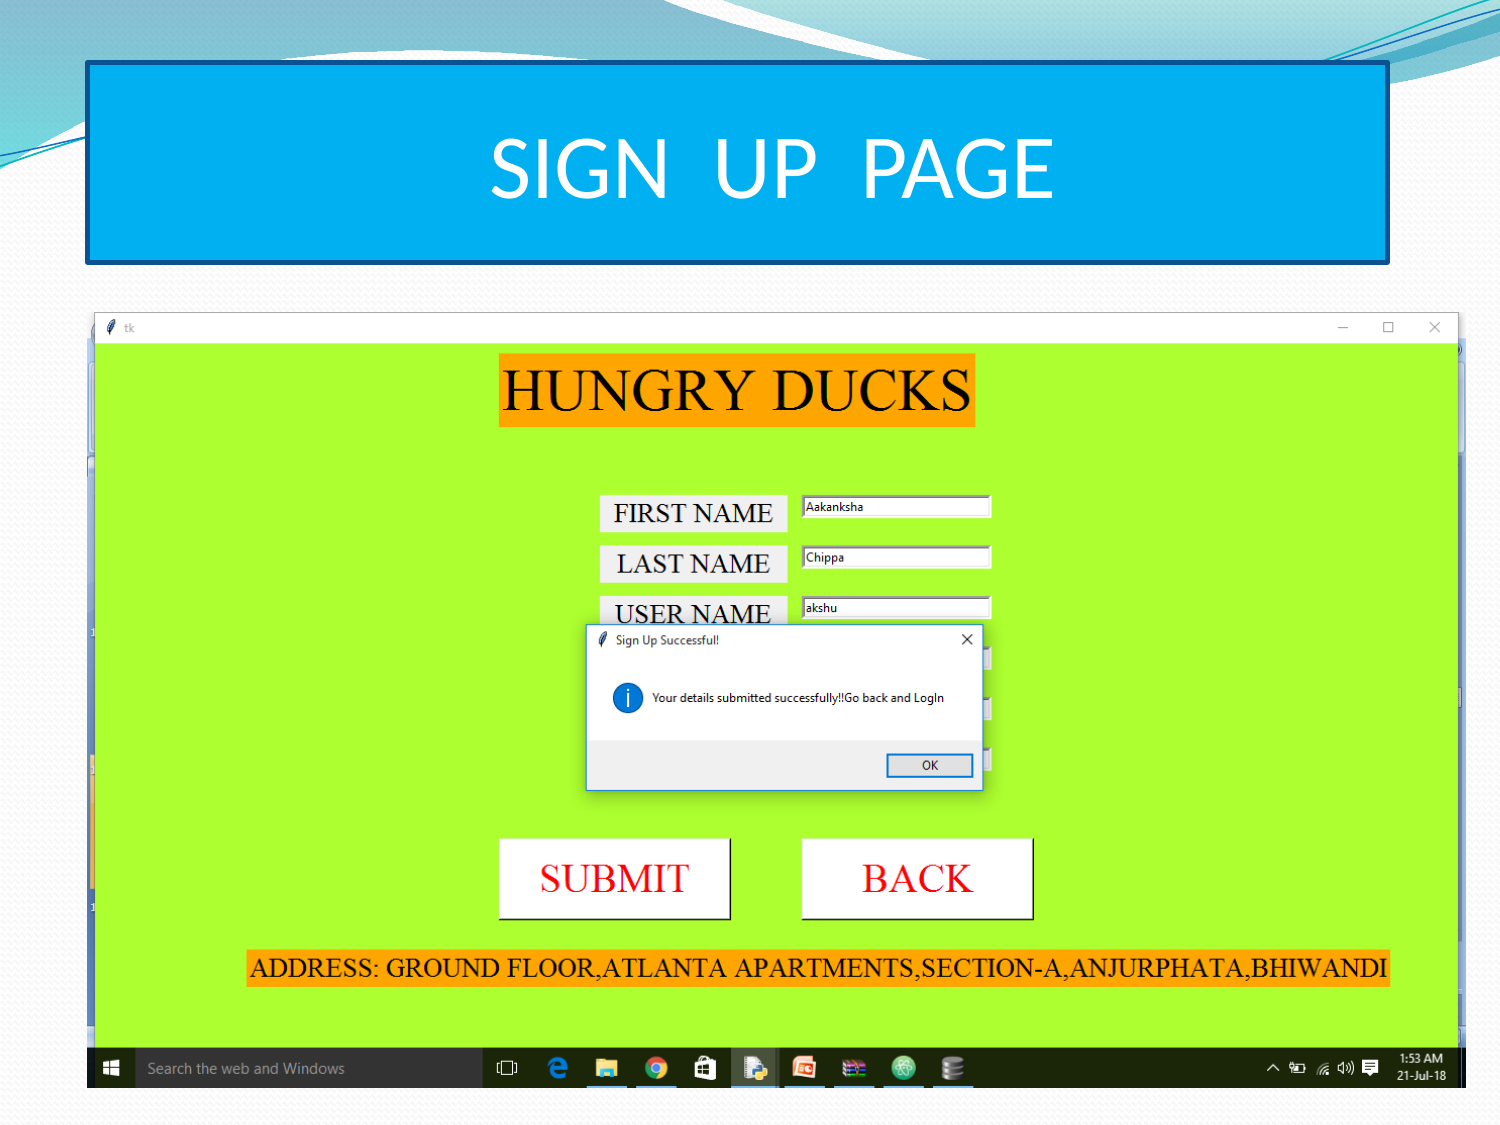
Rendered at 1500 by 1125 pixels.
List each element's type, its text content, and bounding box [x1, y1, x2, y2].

text_box SIGN UP PAGE [350, 99, 1363, 225]
picture [87, 312, 1467, 1088]
text_box [85, 60, 1390, 265]
